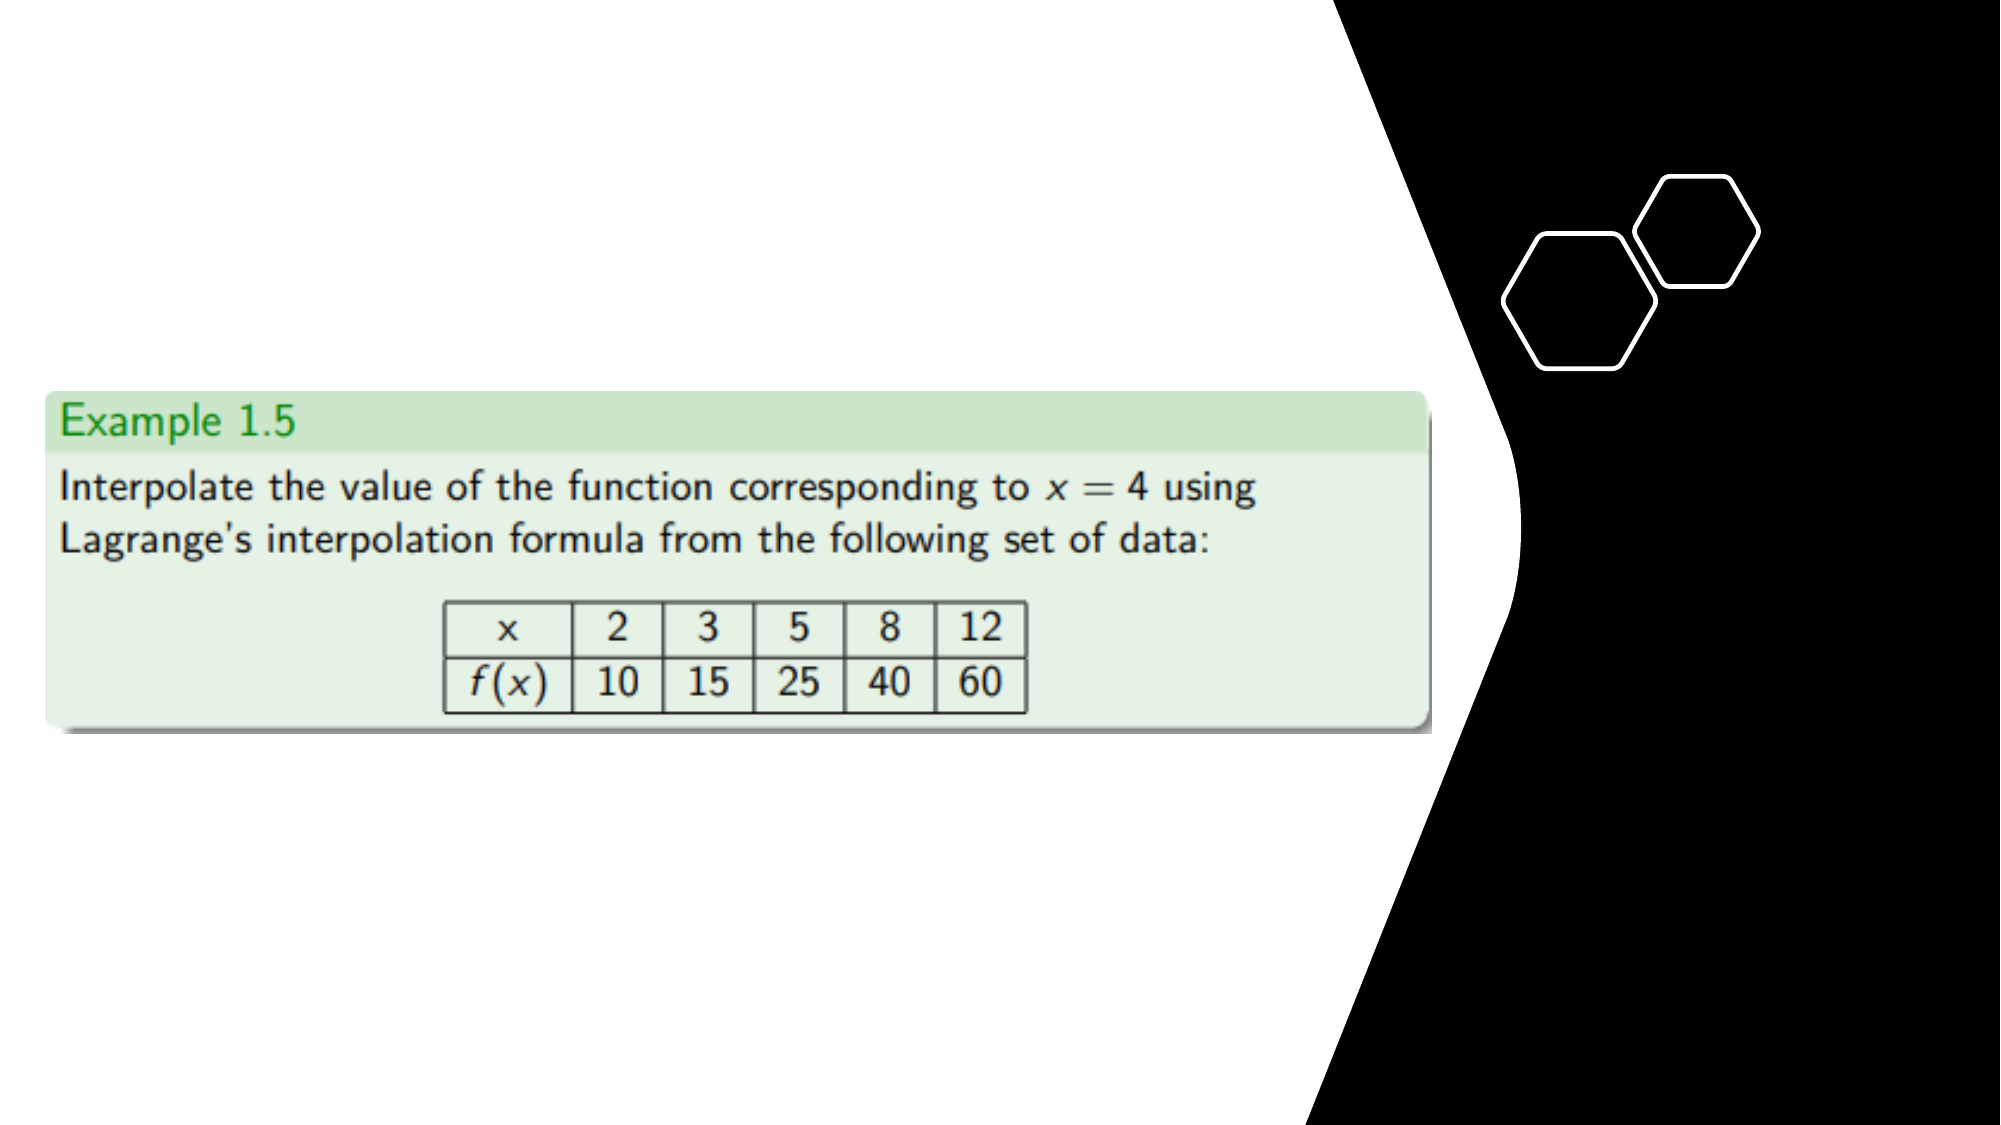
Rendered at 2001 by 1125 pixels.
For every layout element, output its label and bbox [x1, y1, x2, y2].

text_box [1308, 0, 2000, 1125]
text_box [0, 0, 1523, 1125]
list [44, 390, 1432, 735]
text_box [1502, 175, 1760, 370]
